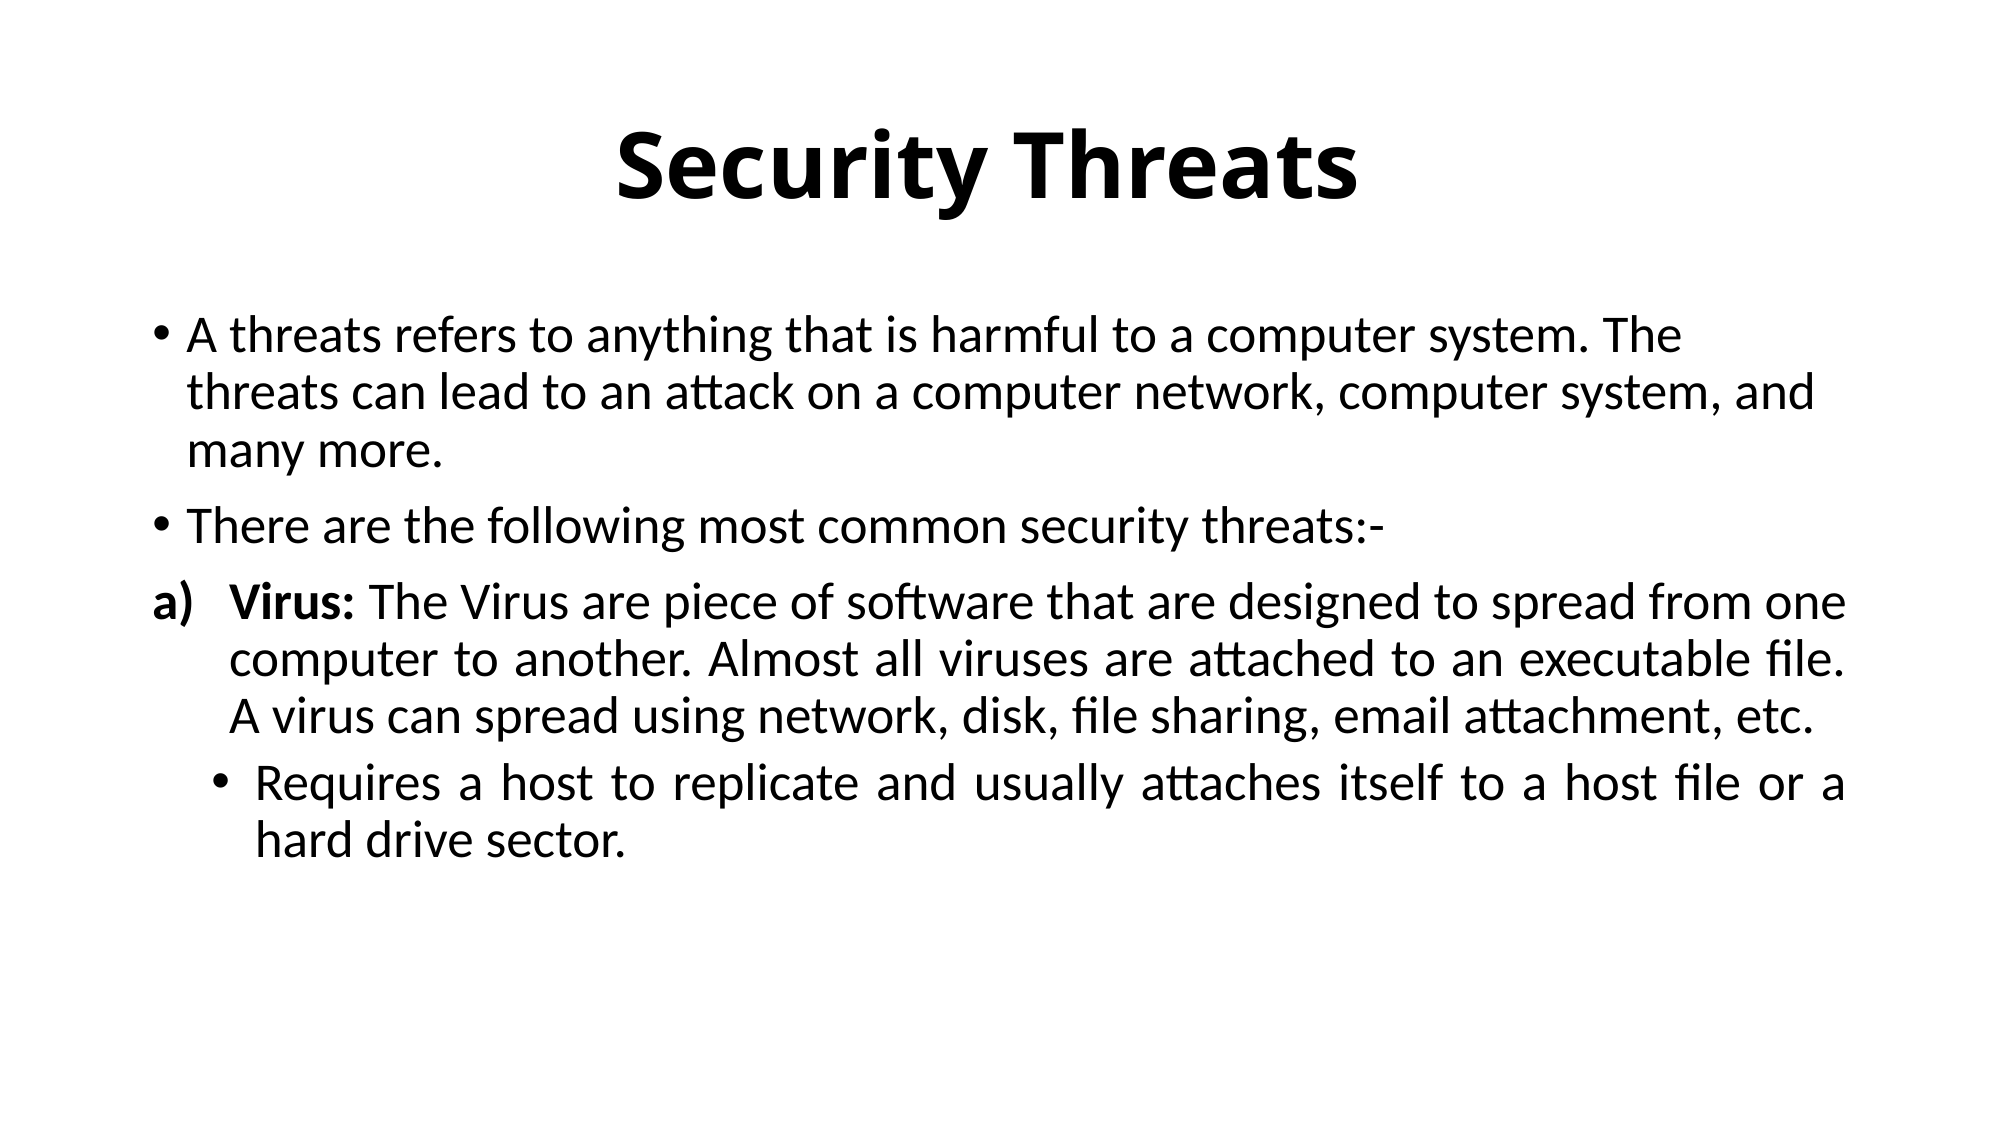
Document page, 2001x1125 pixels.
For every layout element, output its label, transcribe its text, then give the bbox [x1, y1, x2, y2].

list A threats refers to anything that is harmful to a computer system. The threats can lead to an attack on a computer network, computer system, and many more. There are the following most common security threats:- Virus: The Virus are piece of software that are designed to spread from one computer to another. Almost all viruses are attached to an executable file. A virus can spread using network, disk, file sharing, email attachment, etc. Requires a host to replicate and usually attaches itself to a host file or a hard drive sector. [137, 299, 1863, 1014]
title Security Threats [137, 59, 1863, 278]
